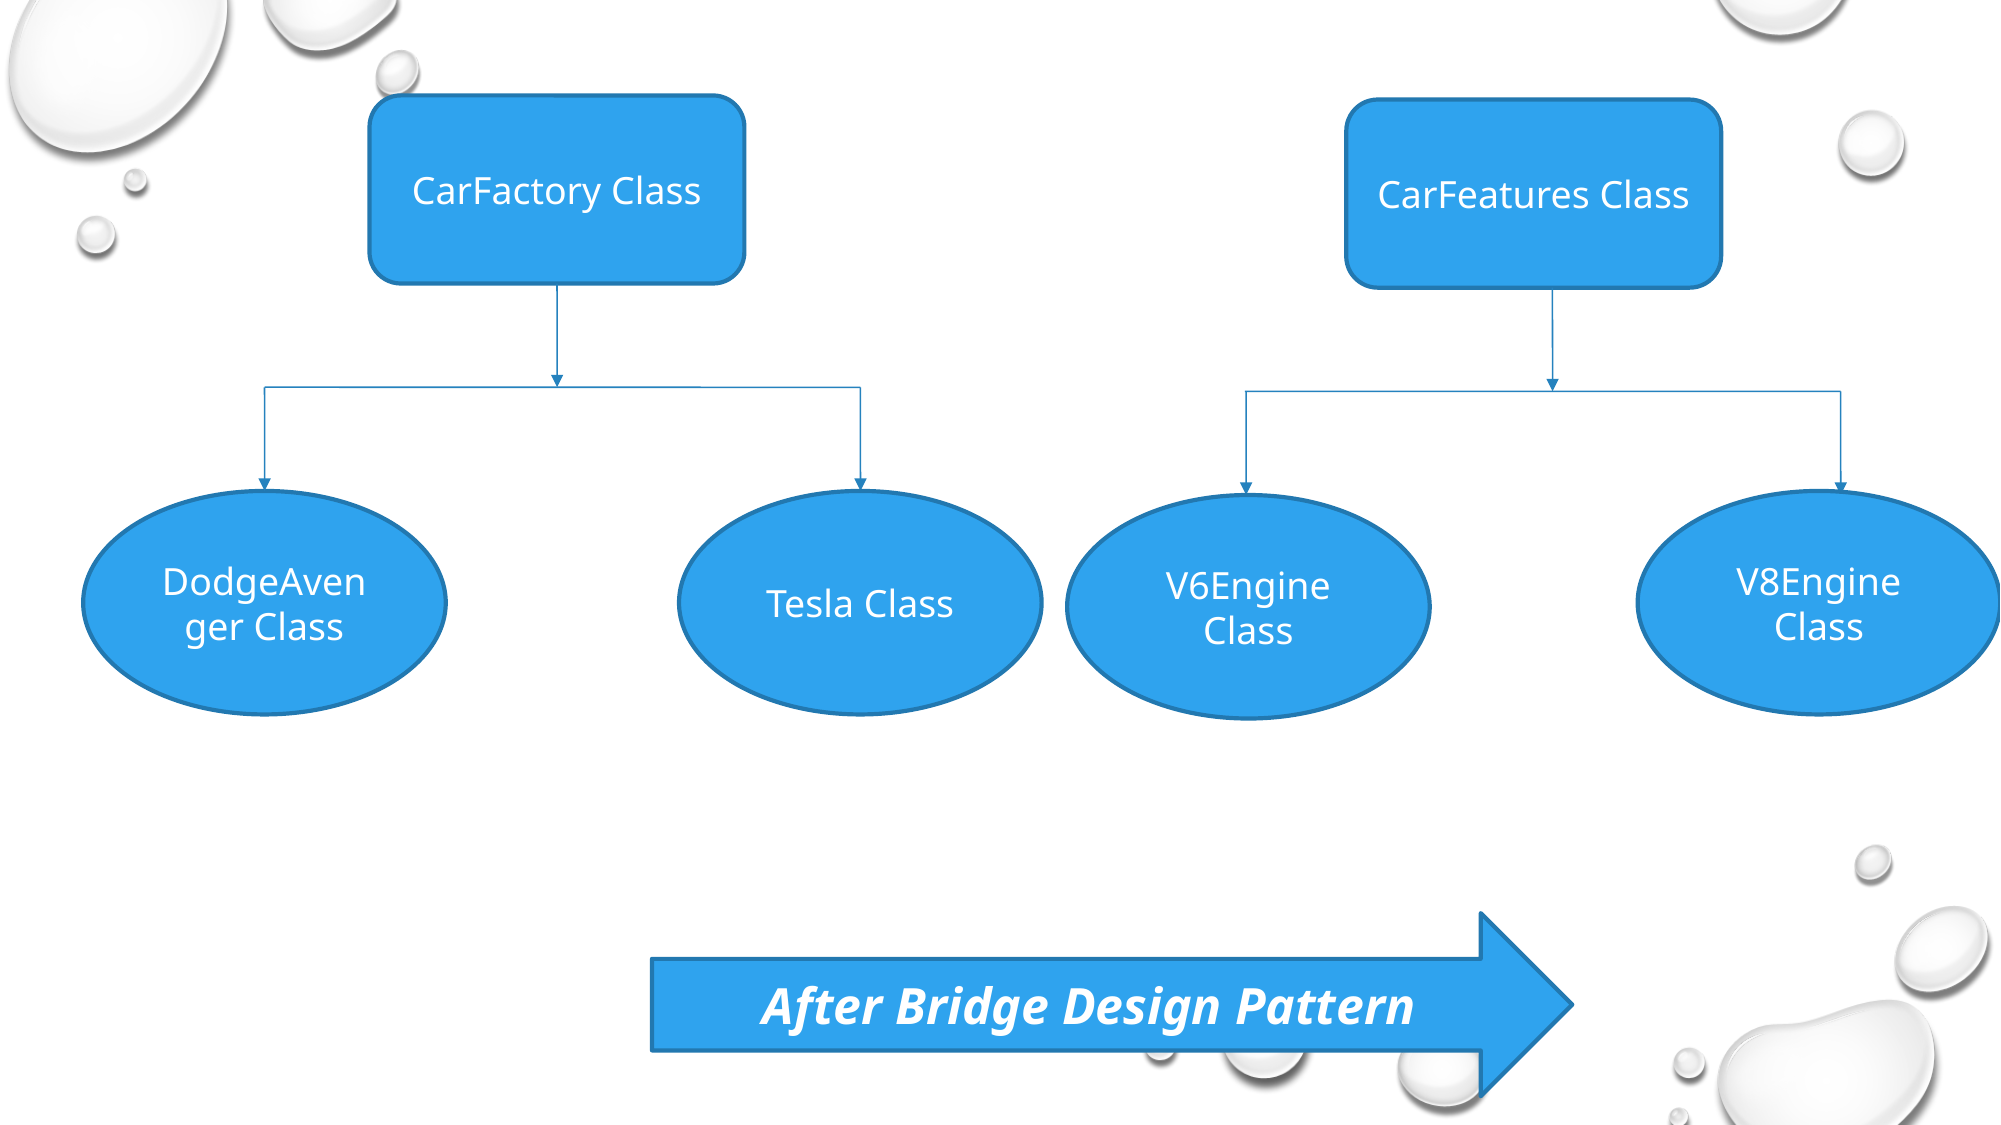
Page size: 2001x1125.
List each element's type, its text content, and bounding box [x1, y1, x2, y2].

text_box V6Engine Class [1065, 492, 1432, 721]
text_box CarFactory Class [367, 93, 747, 286]
text_box [1546, 287, 1559, 390]
text_box [1239, 391, 1253, 492]
text_box CarFeatures Class [1344, 97, 1724, 290]
text_box [854, 387, 867, 488]
text_box [1834, 391, 1847, 489]
text_box [258, 387, 271, 491]
text_box Tesla Class [676, 488, 1044, 717]
picture [0, 0, 2000, 1125]
text_box [550, 283, 564, 386]
text_box After Bridge Design Pattern [649, 911, 1575, 1099]
text_box V8Engine Class [1635, 488, 2000, 717]
text_box DodgeAvenger Class [81, 488, 448, 717]
